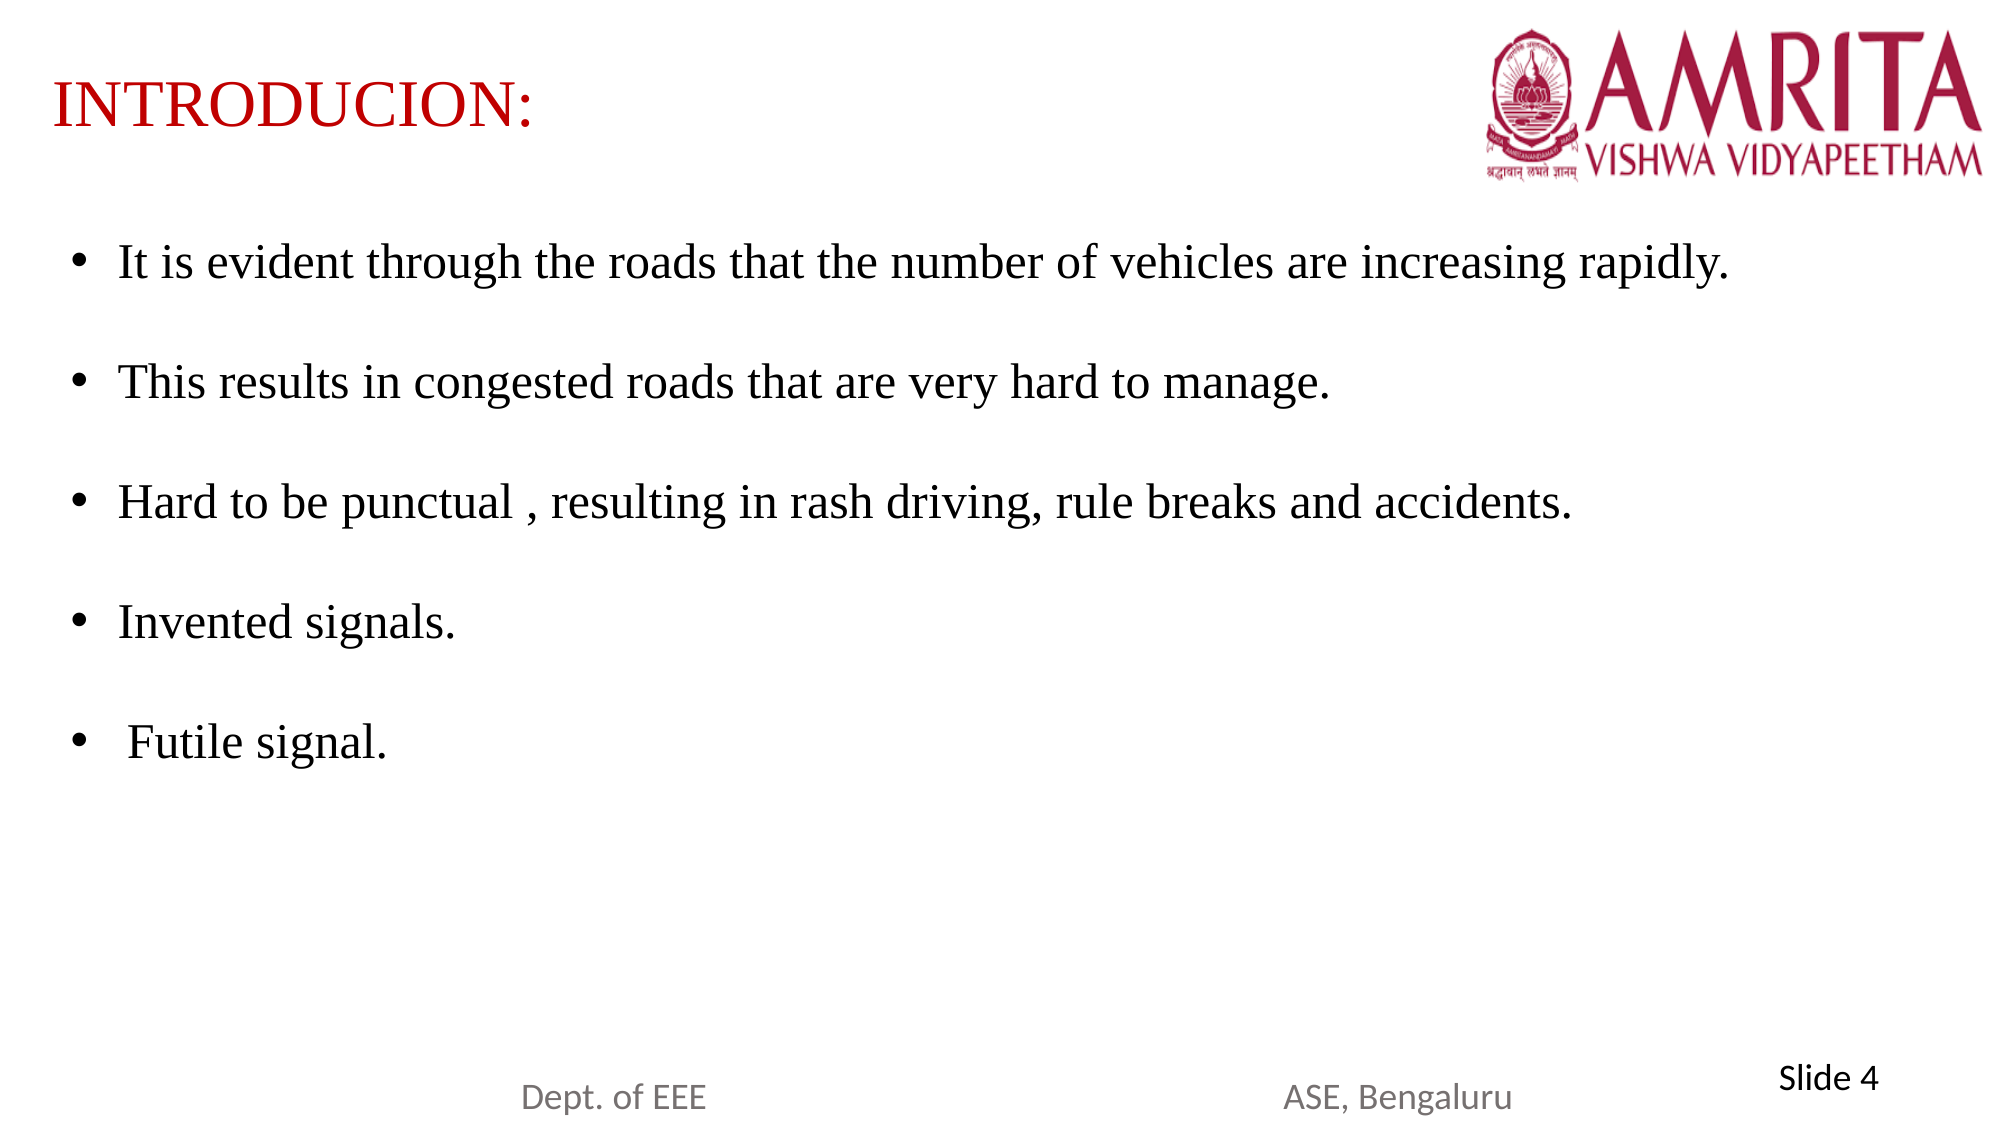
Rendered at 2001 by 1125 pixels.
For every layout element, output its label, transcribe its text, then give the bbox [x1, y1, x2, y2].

text_box Dept. of EEE ASE, Bengaluru [506, 1064, 1623, 1125]
picture [1484, 18, 1985, 195]
text_box INTRODUCION: [38, 51, 1484, 147]
text_box It is evident through the roads that the number of vehicles are increasing rapidly. This results in congested roads that are very hard to manage. Hard to be punctual , resulting in rash driving, rule breaks and accidents. Invented signals. Futile signal. [55, 221, 1966, 837]
text_box Slide 4 [1764, 1045, 2000, 1106]
